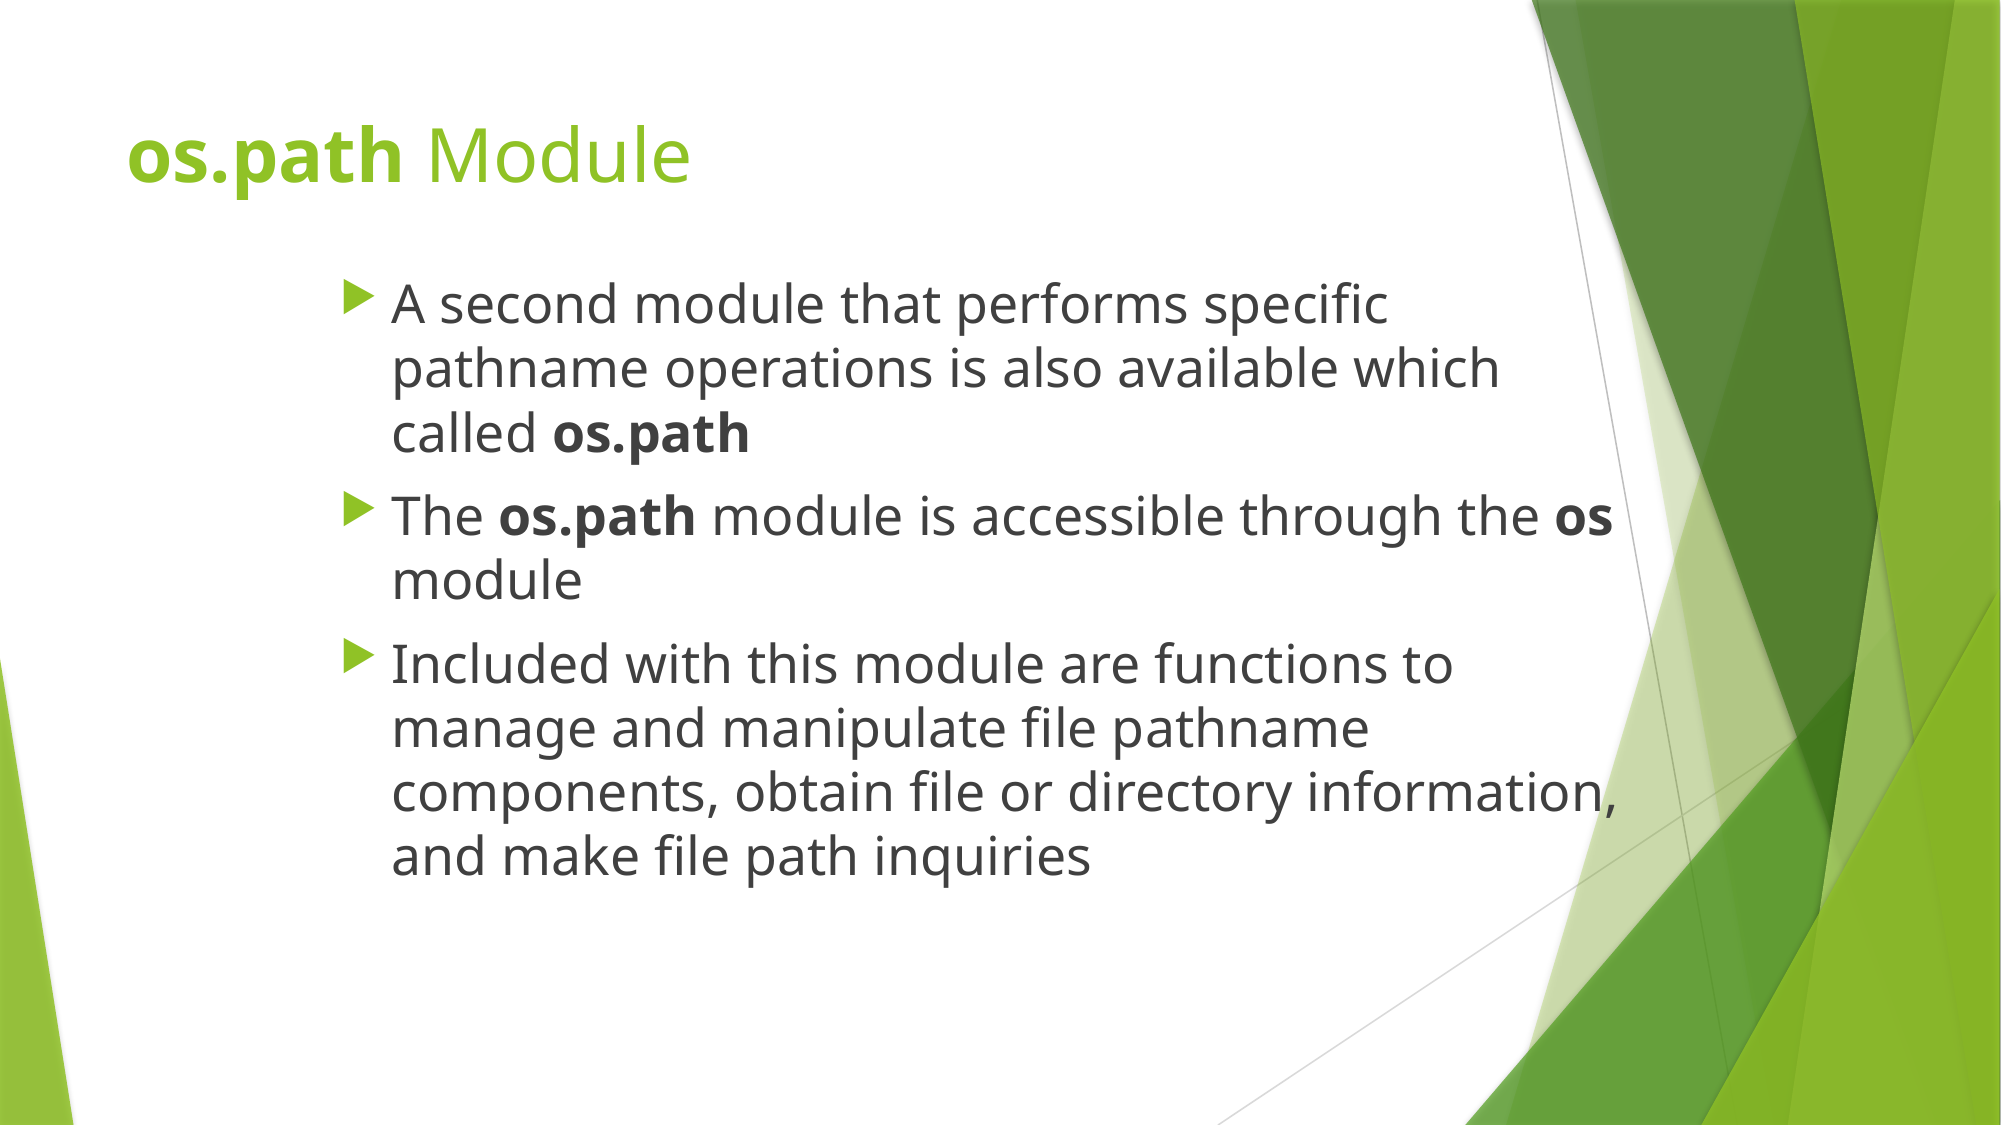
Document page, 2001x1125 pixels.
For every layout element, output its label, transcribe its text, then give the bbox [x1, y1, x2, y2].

list A second module that performs specific pathname operations is also available which called os.path The os.path module is accessible through the os module Included with this module are functions to manage and manipulate file pathname components, obtain file or directory information, and make file path inquiries [324, 262, 1675, 900]
title os.path Module [111, 99, 1522, 317]
